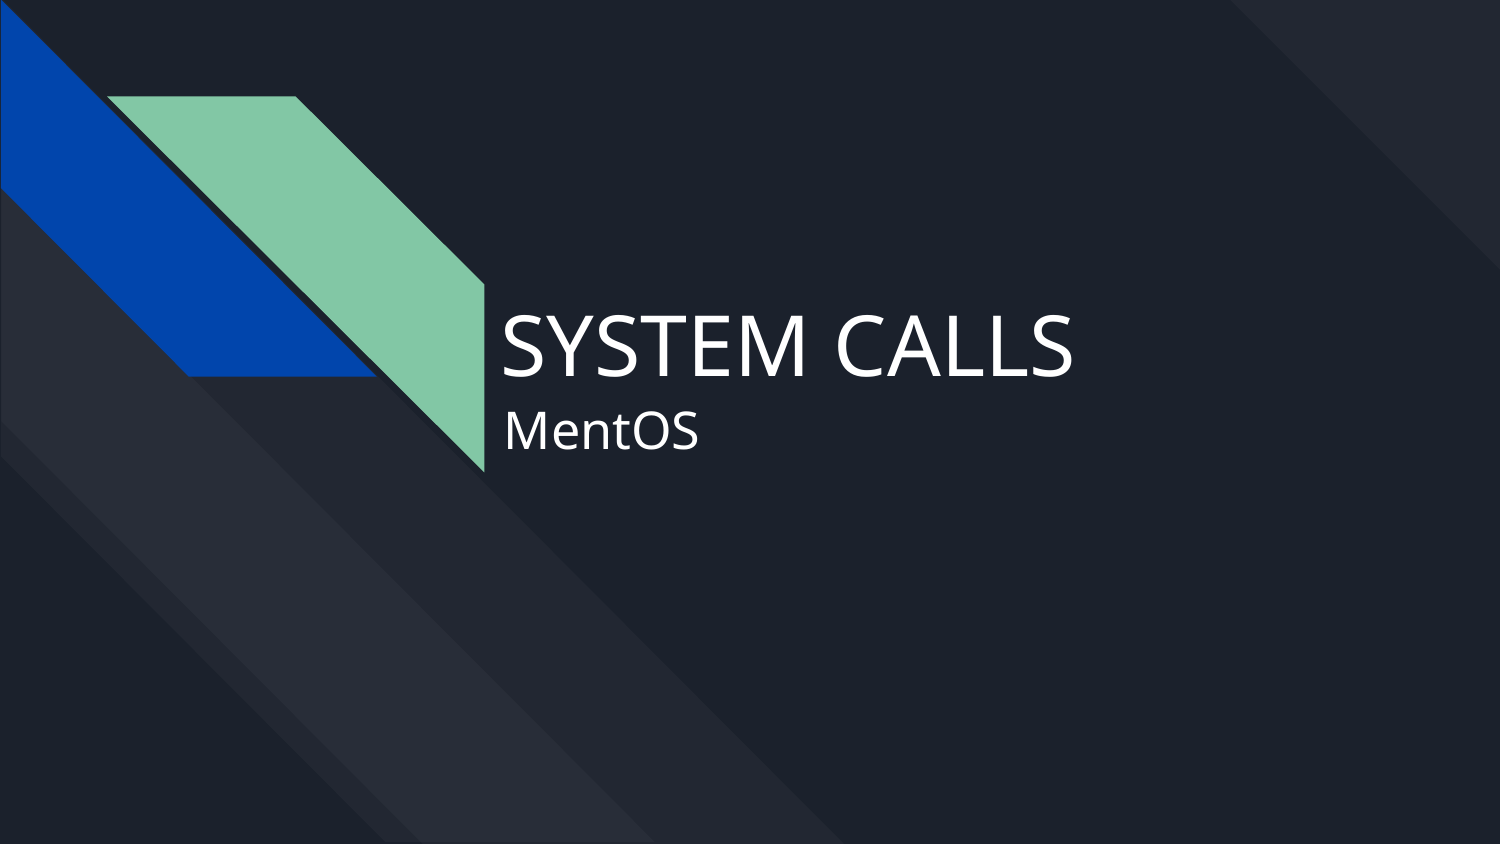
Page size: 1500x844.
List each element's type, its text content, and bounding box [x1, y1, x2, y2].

text_box MentOS [488, 382, 1454, 475]
title SYSTEM CALLS [485, 277, 1500, 410]
